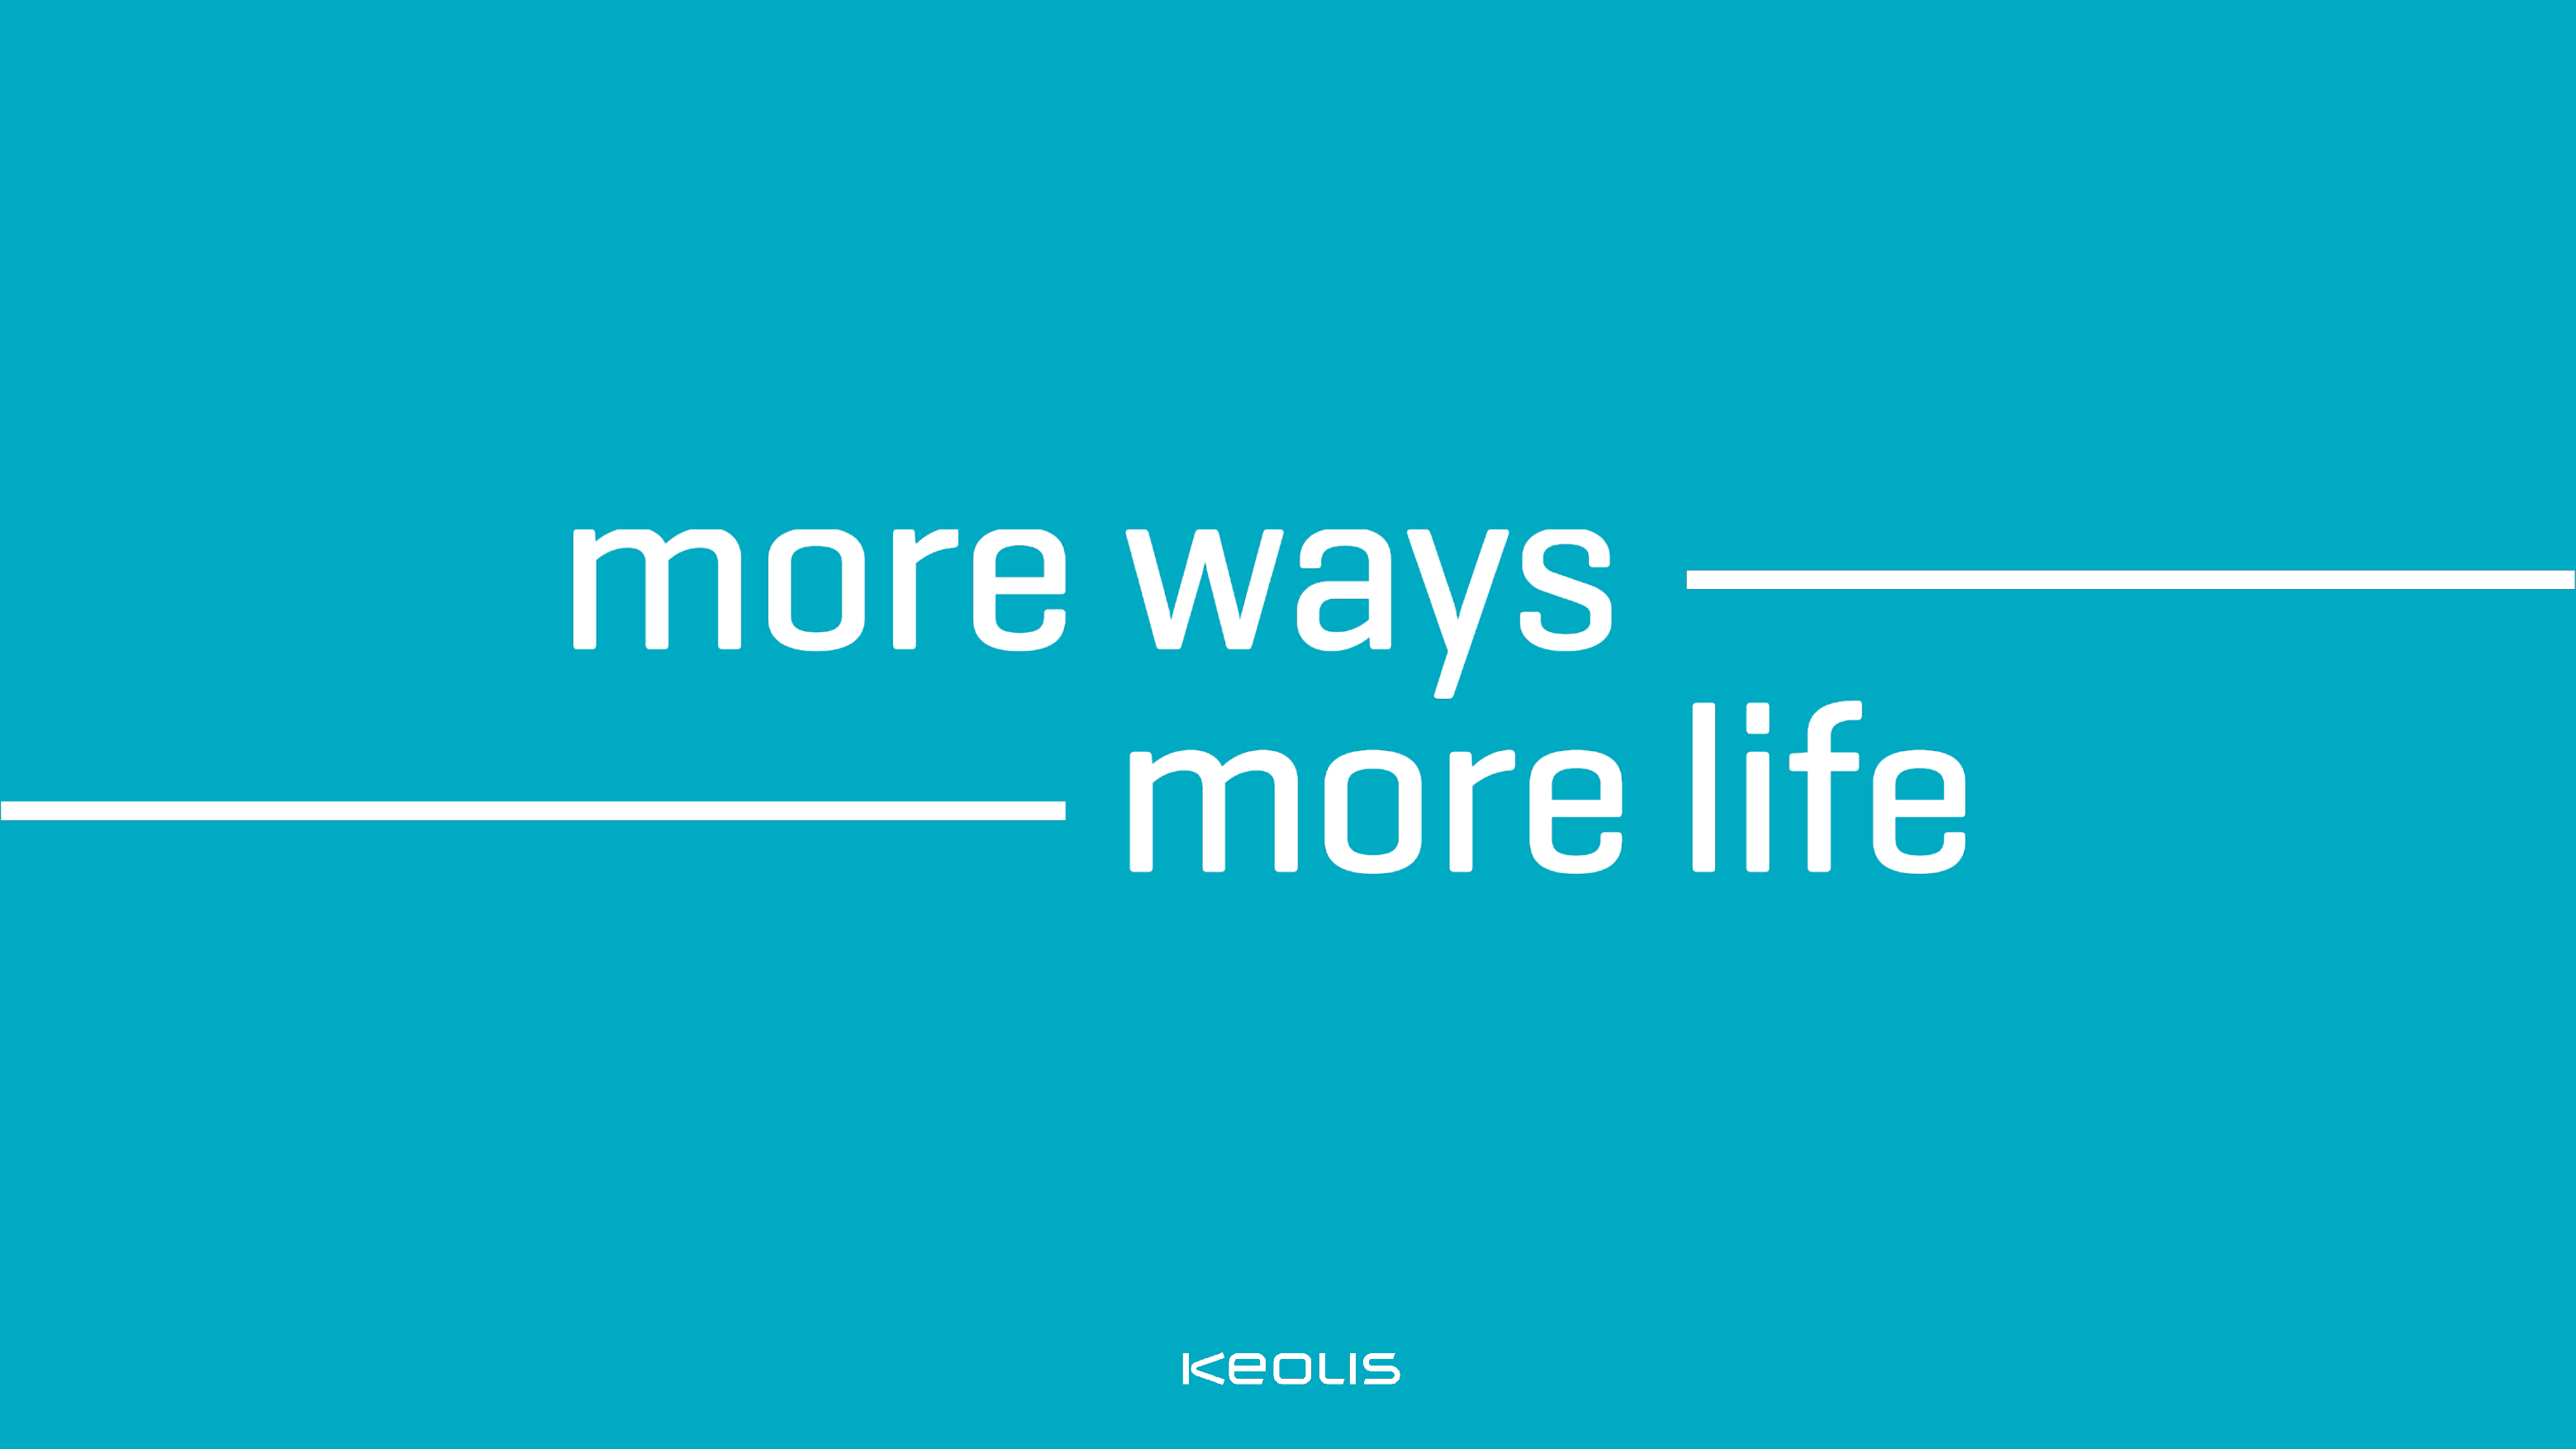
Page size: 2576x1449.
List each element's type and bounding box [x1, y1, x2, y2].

picture [0, 484, 2576, 965]
picture [1167, 1339, 1409, 1397]
